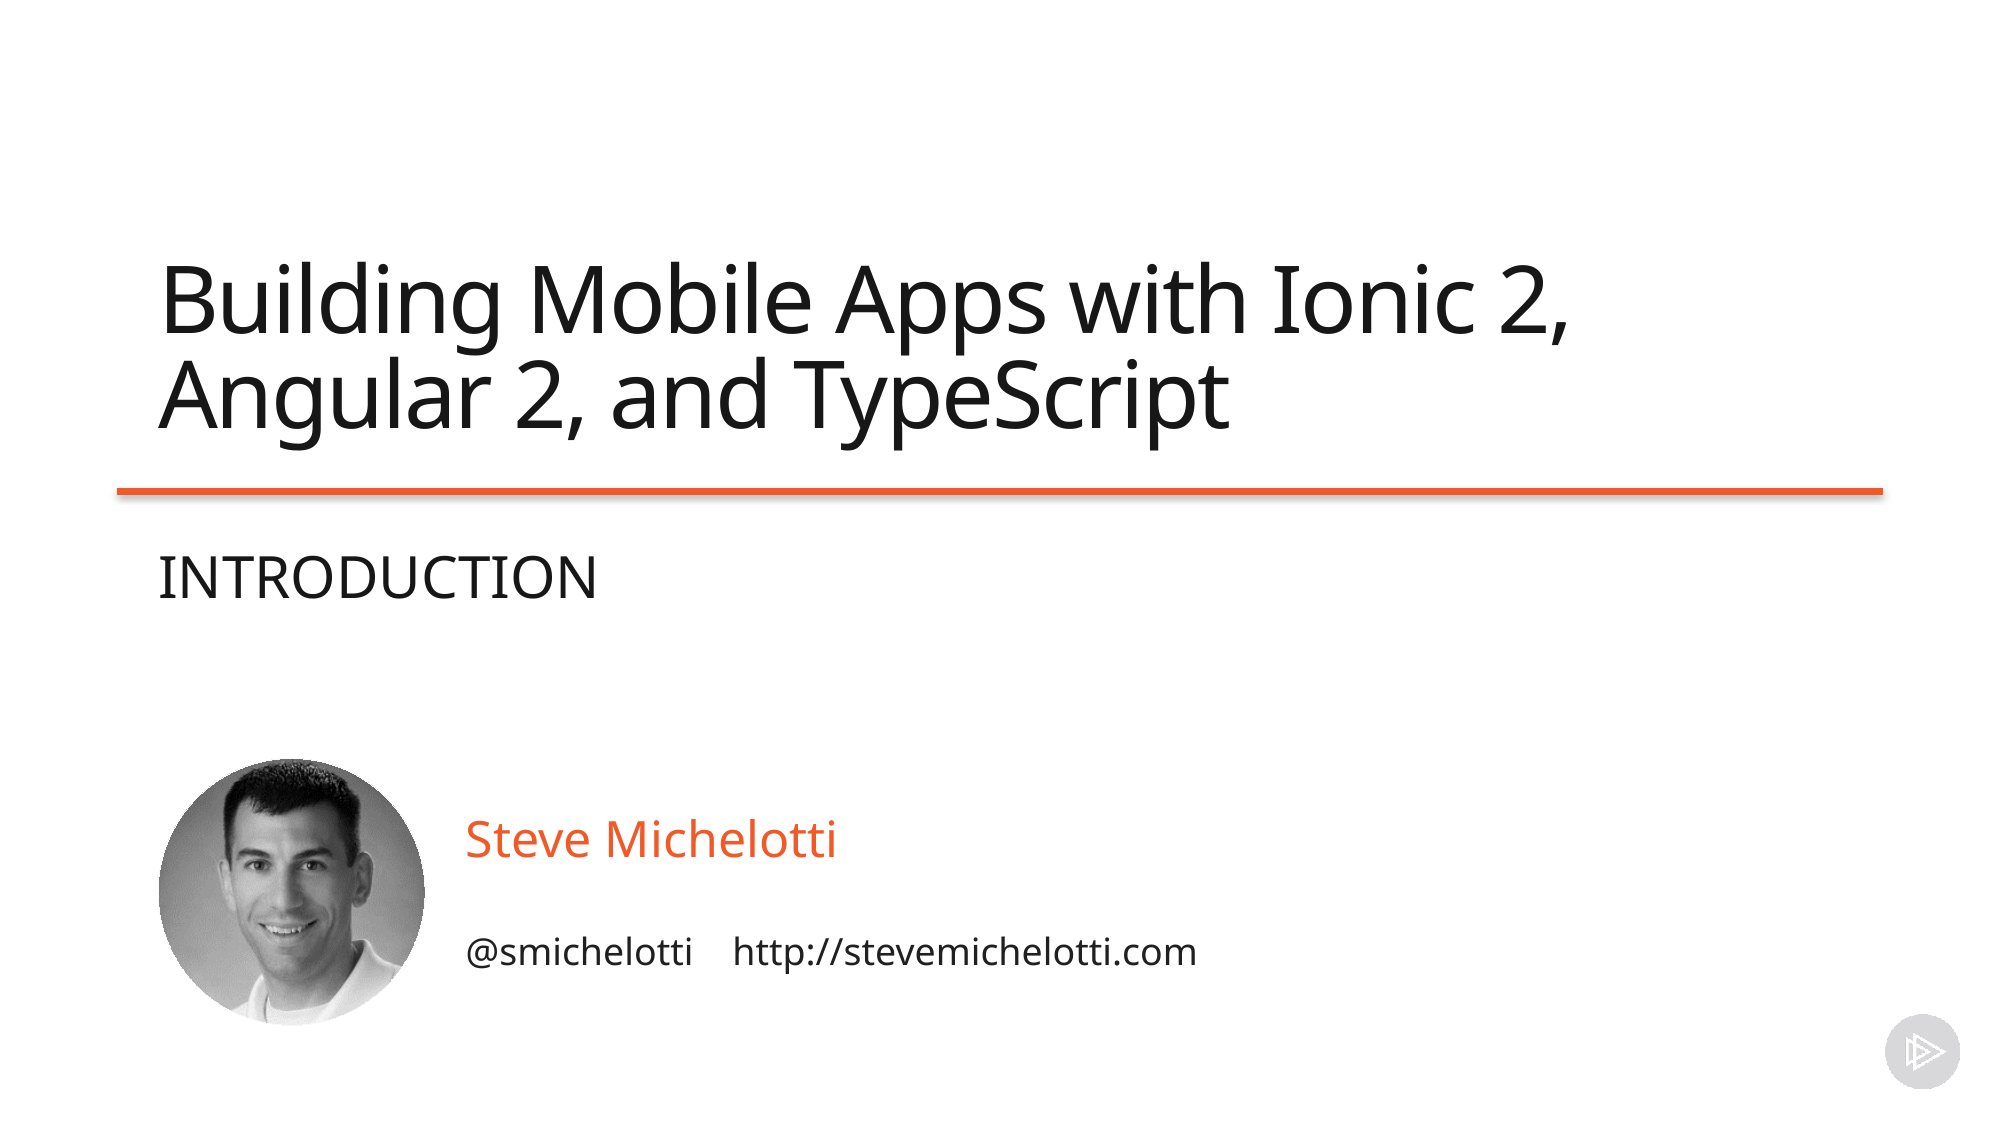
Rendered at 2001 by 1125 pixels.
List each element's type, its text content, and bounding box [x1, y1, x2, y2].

list introduction [158, 540, 1884, 706]
list Steve Michelotti [465, 813, 1047, 862]
list @smichelotti http://stevemichelotti.com [465, 926, 1457, 975]
title Building Mobile Apps with Ionic 2, Angular 2, and TypeScript [158, 64, 1884, 456]
picture [157, 758, 426, 1026]
